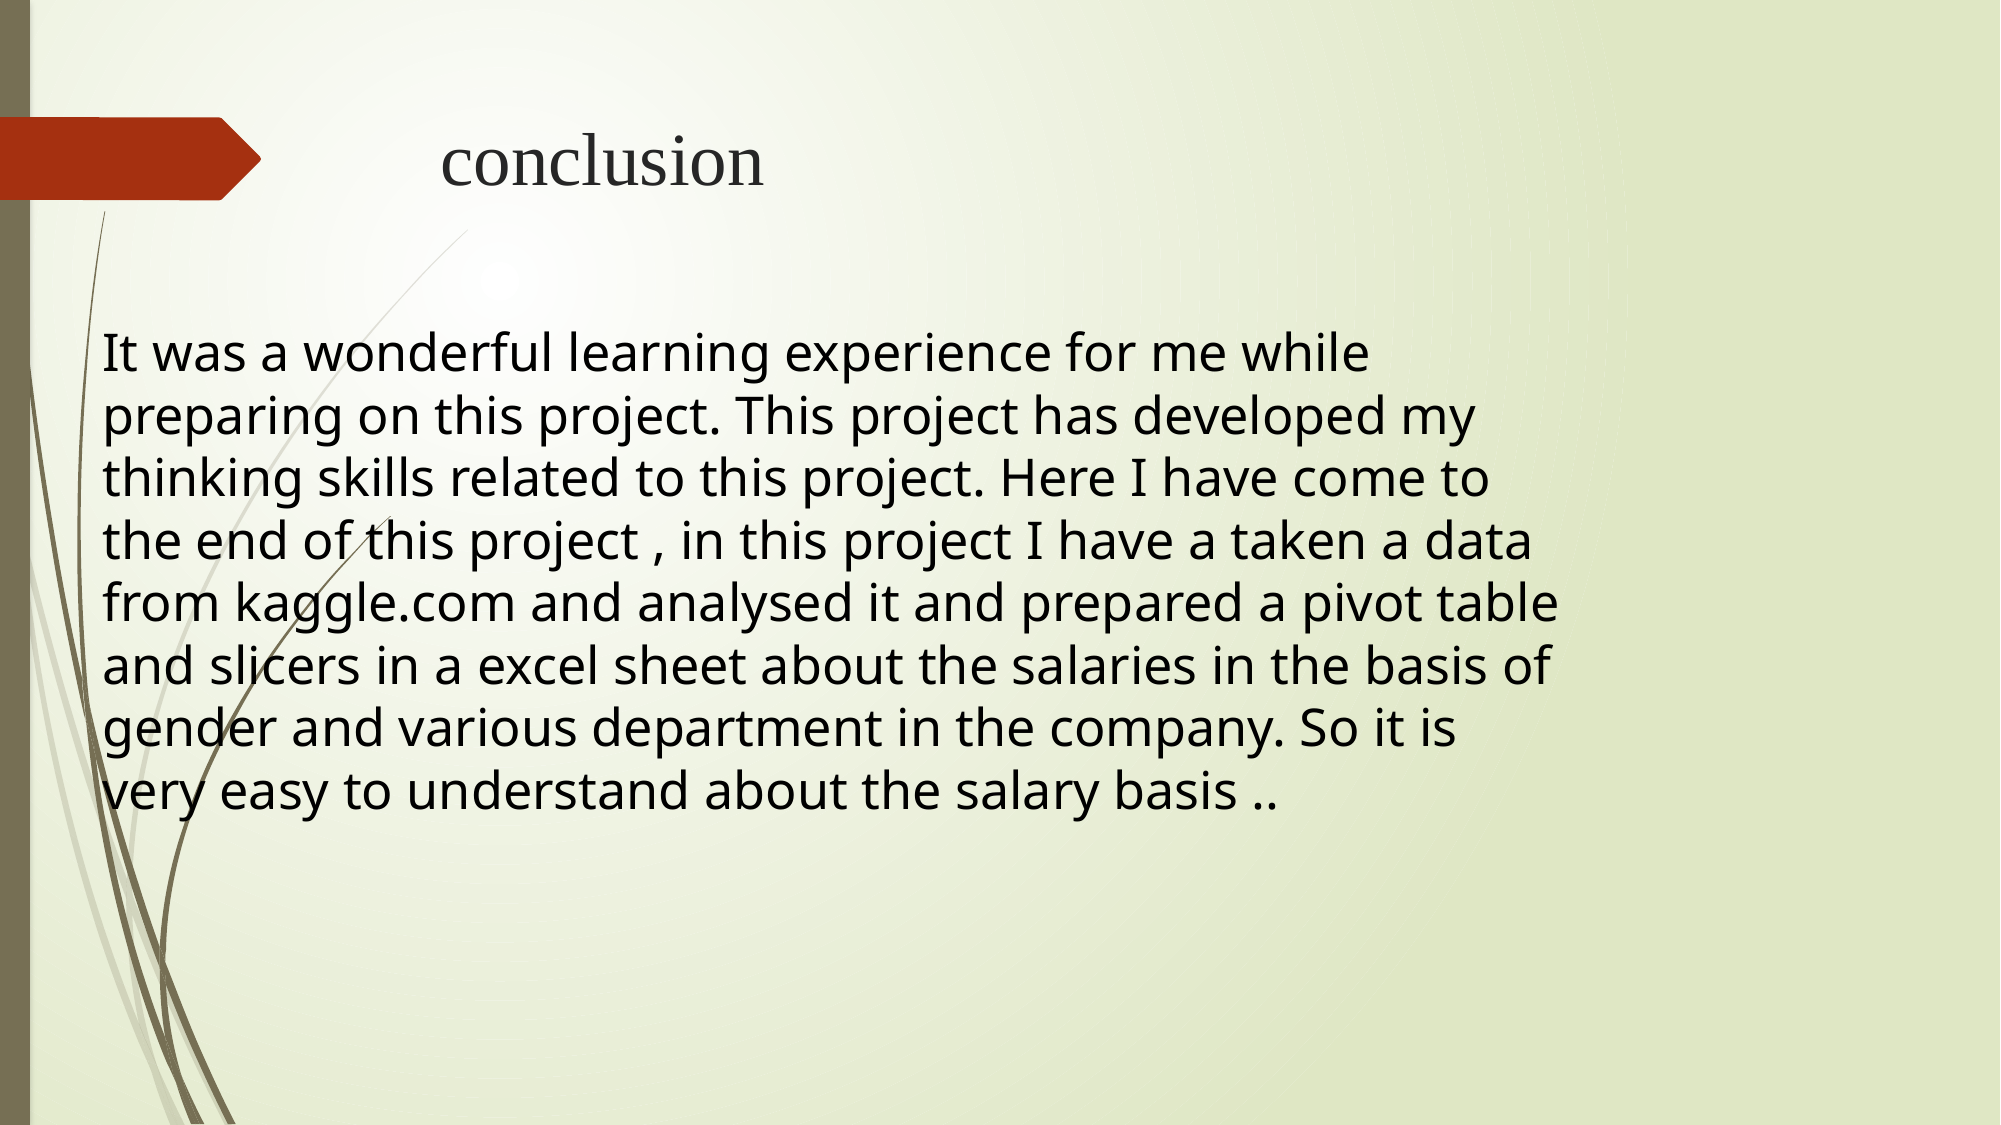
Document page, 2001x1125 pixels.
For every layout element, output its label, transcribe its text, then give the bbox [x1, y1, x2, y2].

text_box It was a wonderful learning experience for me while preparing on this project. This project has developed my thinking skills related to this project. Here I have come to the end of this project , in this project I have a taken a data from kaggle.com and analysed it and prepared a pivot table and slicers in a excel sheet about the salaries in the basis of gender and various department in the company. So it is very easy to understand about the salary basis .. [87, 312, 1588, 828]
title conclusion [425, 102, 1888, 313]
